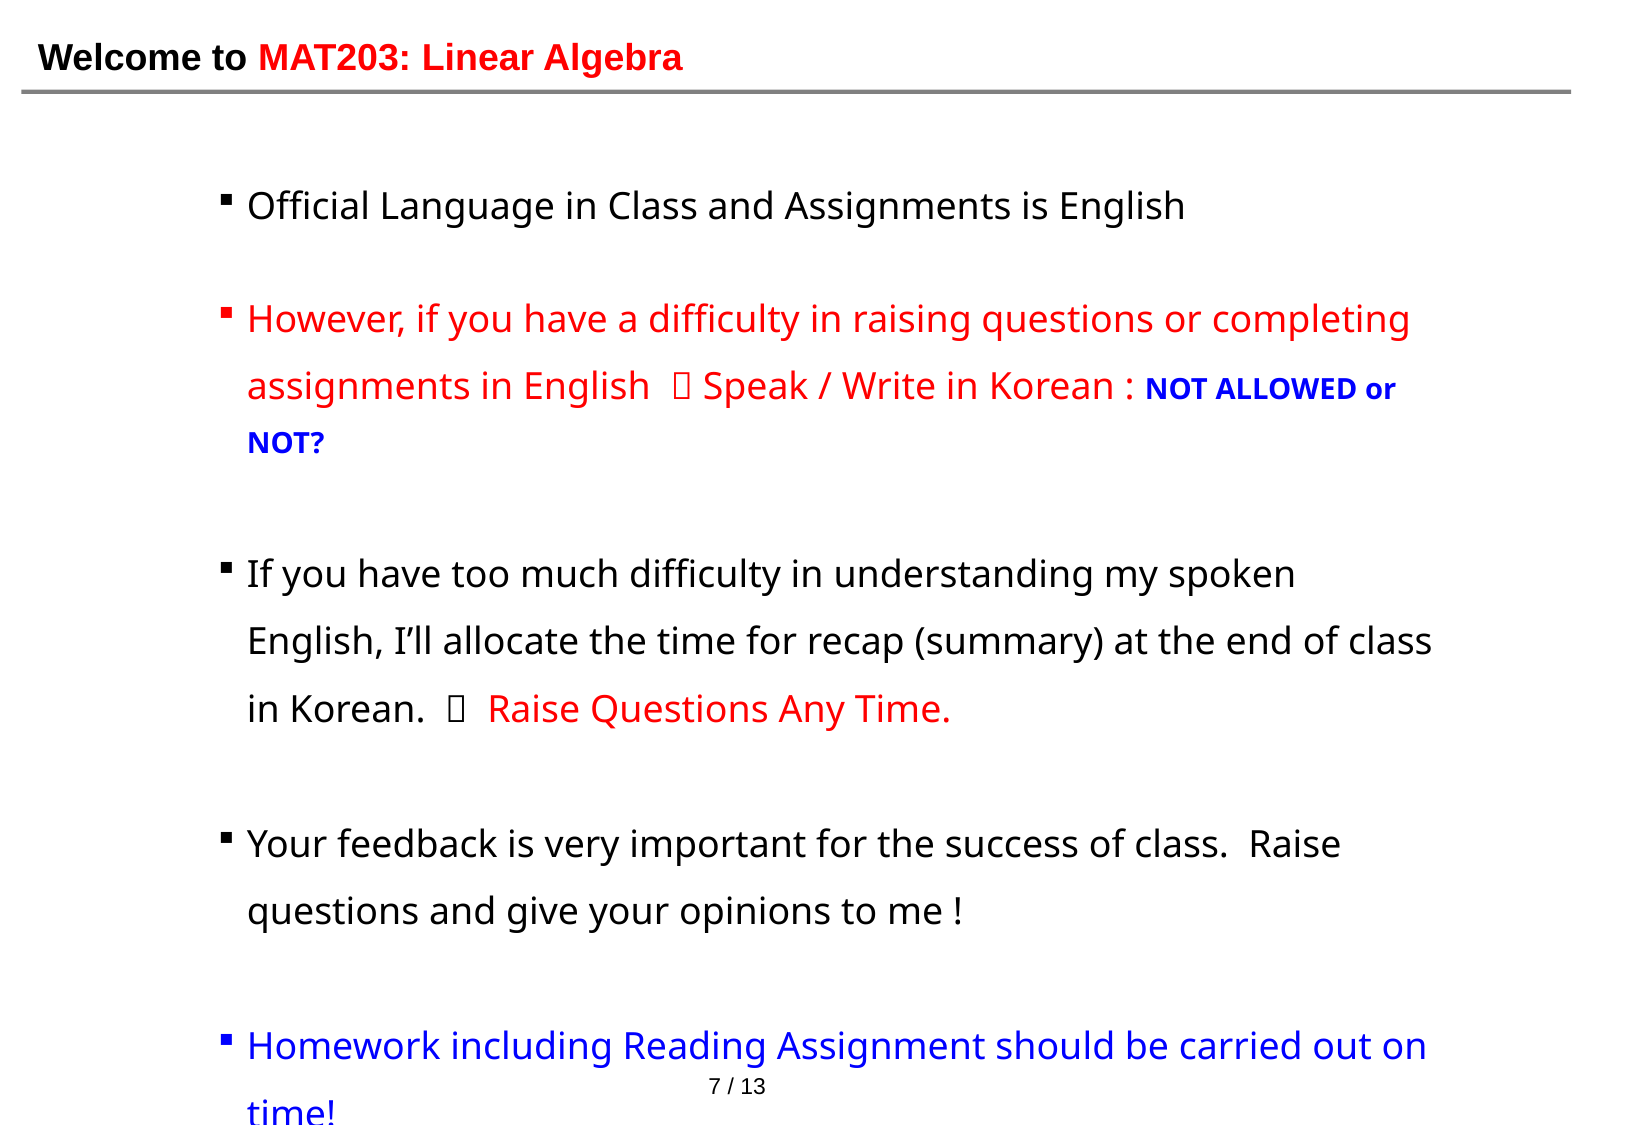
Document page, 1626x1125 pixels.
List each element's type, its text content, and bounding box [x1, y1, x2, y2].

text_box Welcome to MAT203: Linear Algebra [23, 21, 837, 91]
text_box Official Language in Class and Assignments is English However, if you have a difficulty in raising questions or completing assignments in English  Speak / Write in Korean : NOT ALLOWED or NOT? If you have too much difficulty in understanding my spoken English, I’ll allocate the time for recap (summary) at the end of class in Korean.  Raise Questions Any Time. Your feedback is very important for the success of class. Raise questions and give your opinions to me ! Homework including Reading Assignment should be carried out on time! [203, 152, 1458, 1125]
